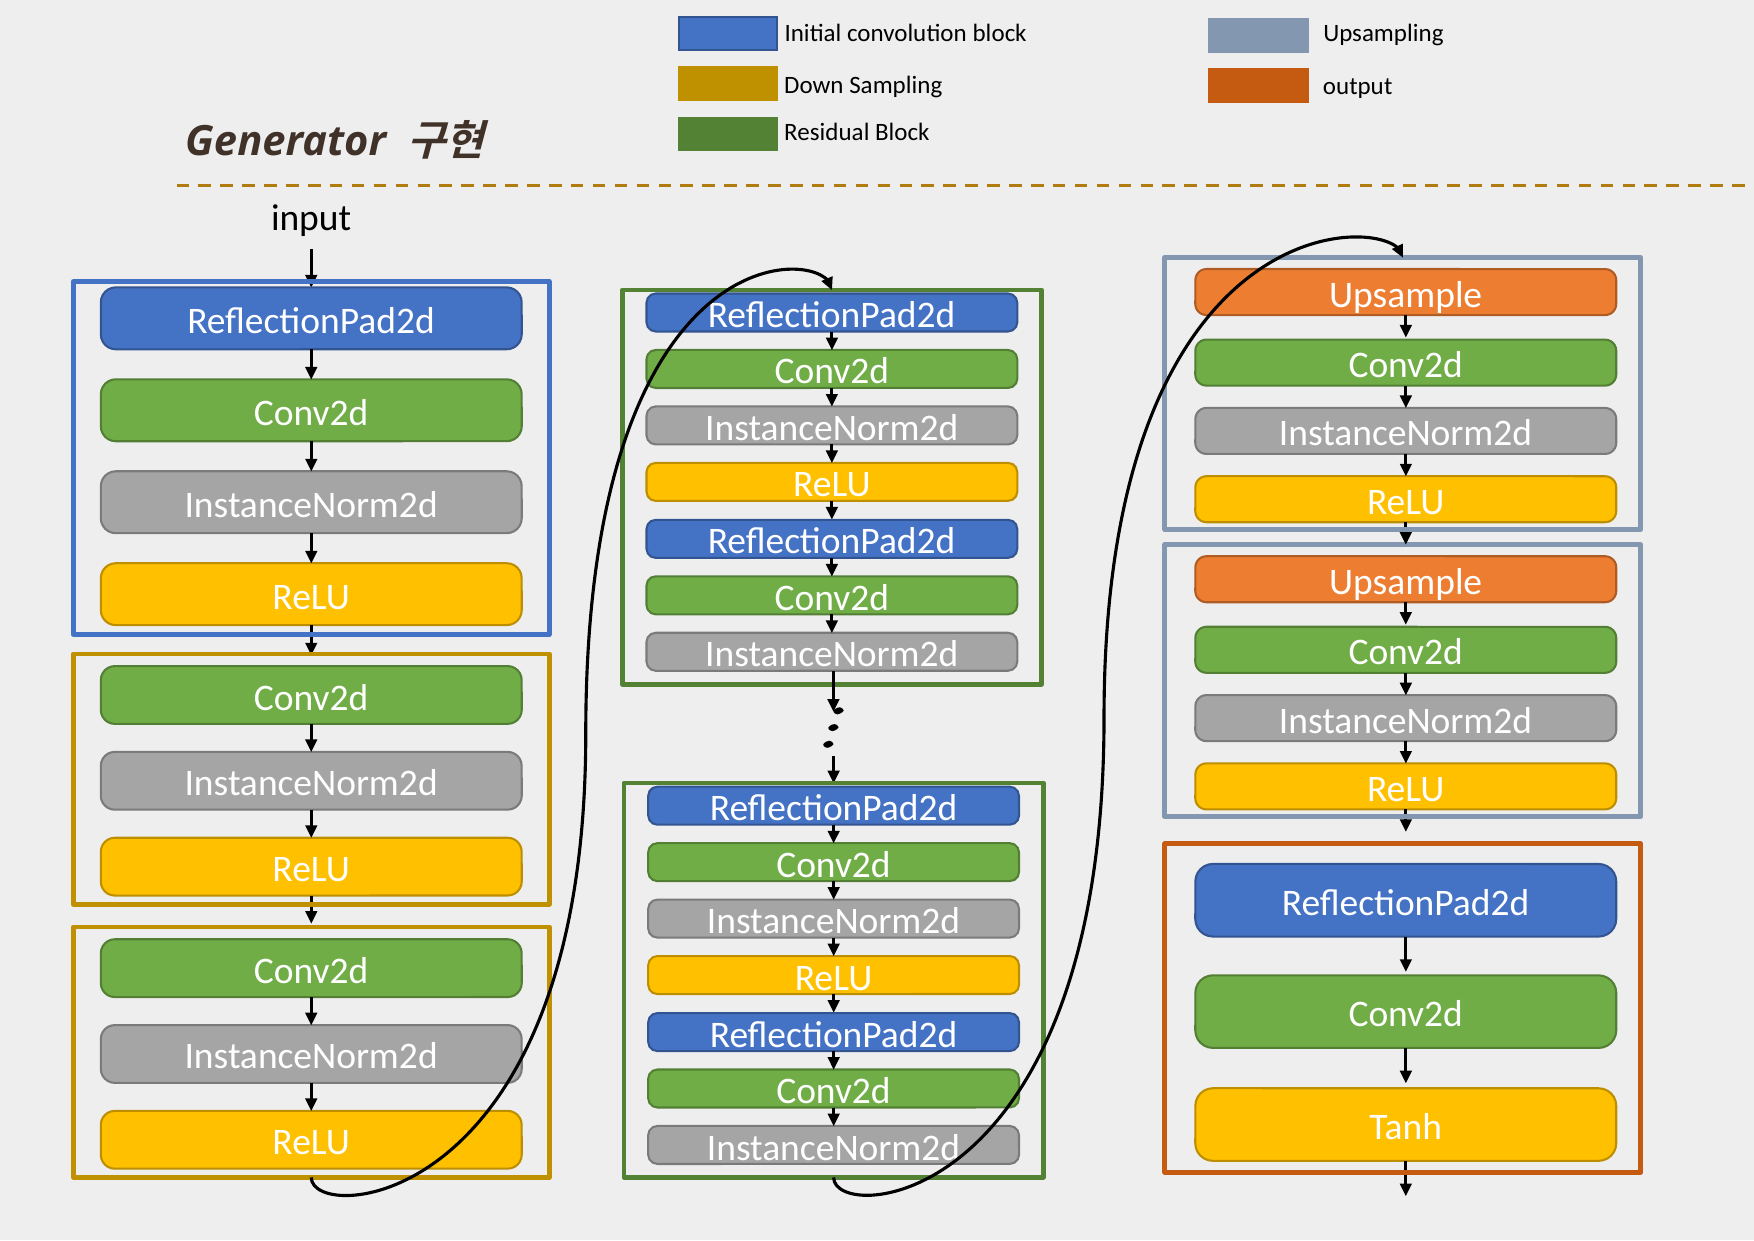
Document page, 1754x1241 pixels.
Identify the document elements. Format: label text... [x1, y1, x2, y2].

text_box Residual Block [769, 108, 945, 154]
text_box output [1308, 61, 1408, 107]
text_box [930, 1048, 1044, 1178]
text_box [1208, 18, 1308, 53]
text_box input [256, 186, 367, 245]
text_box Upsampling [1308, 8, 1459, 54]
text_box Conv2d [647, 1068, 1021, 1109]
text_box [73, 281, 550, 653]
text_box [1579, 545, 1641, 832]
text_box [678, 16, 769, 51]
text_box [73, 653, 127, 924]
text_box [623, 994, 941, 1178]
text_box [1208, 68, 1308, 103]
text_box InstanceNorm2d [950, 1124, 1021, 1165]
text_box [73, 927, 546, 1178]
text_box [1164, 843, 1641, 1196]
text_box [622, 289, 1042, 473]
text_box [834, 1002, 1044, 1079]
text_box [678, 117, 769, 151]
text_box [678, 66, 769, 101]
text_box Down Sampling [769, 61, 958, 107]
text_box Generator 구현 [170, 80, 499, 171]
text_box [1164, 257, 1641, 545]
text_box [411, 997, 550, 1178]
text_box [127, 473, 658, 994]
text_box ReflectionPad2d [647, 1012, 1021, 1053]
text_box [658, 432, 1579, 1002]
text_box [835, 1109, 1001, 1124]
text_box Initial convolution block [769, 8, 1042, 54]
text_box InstanceNorm2d [647, 1124, 988, 1166]
